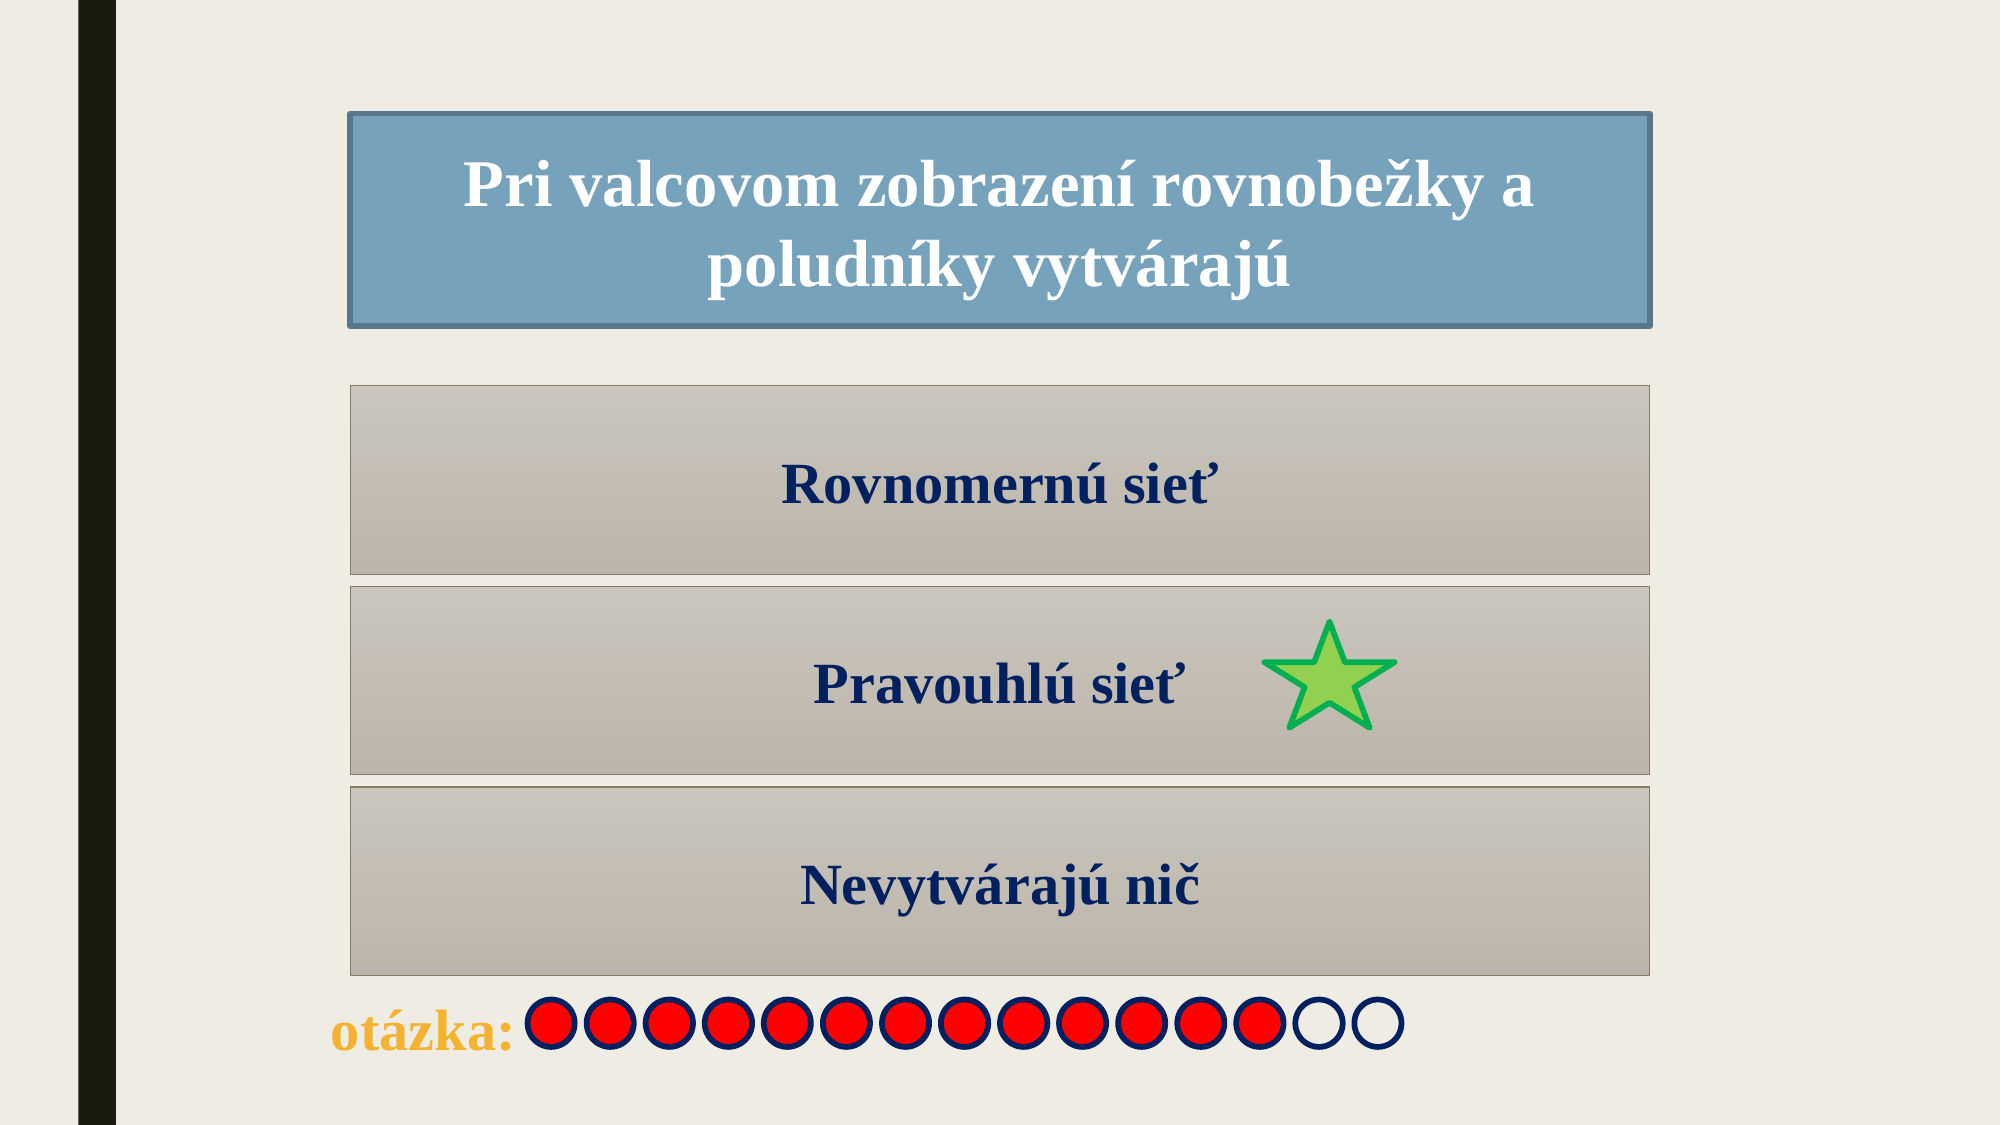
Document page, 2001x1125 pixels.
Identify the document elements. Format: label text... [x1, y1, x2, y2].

text_box Pri valcovom zobrazení rovnobežky a poludníky vytvárajú [347, 111, 1653, 329]
text_box [820, 996, 873, 1050]
text_box Pravouhlú sieť [350, 586, 1650, 775]
text_box [1261, 618, 1398, 731]
text_box [642, 996, 696, 1050]
text_box [1115, 996, 1169, 1050]
text_box [1292, 996, 1346, 1050]
text_box [997, 996, 1051, 1050]
text_box Rovnomernú sieť [350, 385, 1650, 575]
text_box [1233, 996, 1287, 1050]
text_box [879, 996, 932, 1050]
text_box [1056, 996, 1110, 1050]
text_box [524, 996, 578, 1050]
text_box [1174, 996, 1228, 1050]
text_box [1351, 996, 1405, 1050]
text_box [760, 996, 814, 1050]
text_box [701, 996, 755, 1050]
text_box Nevytvárajú nič [350, 786, 1650, 976]
text_box otázka: [315, 984, 531, 1070]
text_box [583, 996, 637, 1050]
text_box [938, 996, 992, 1050]
